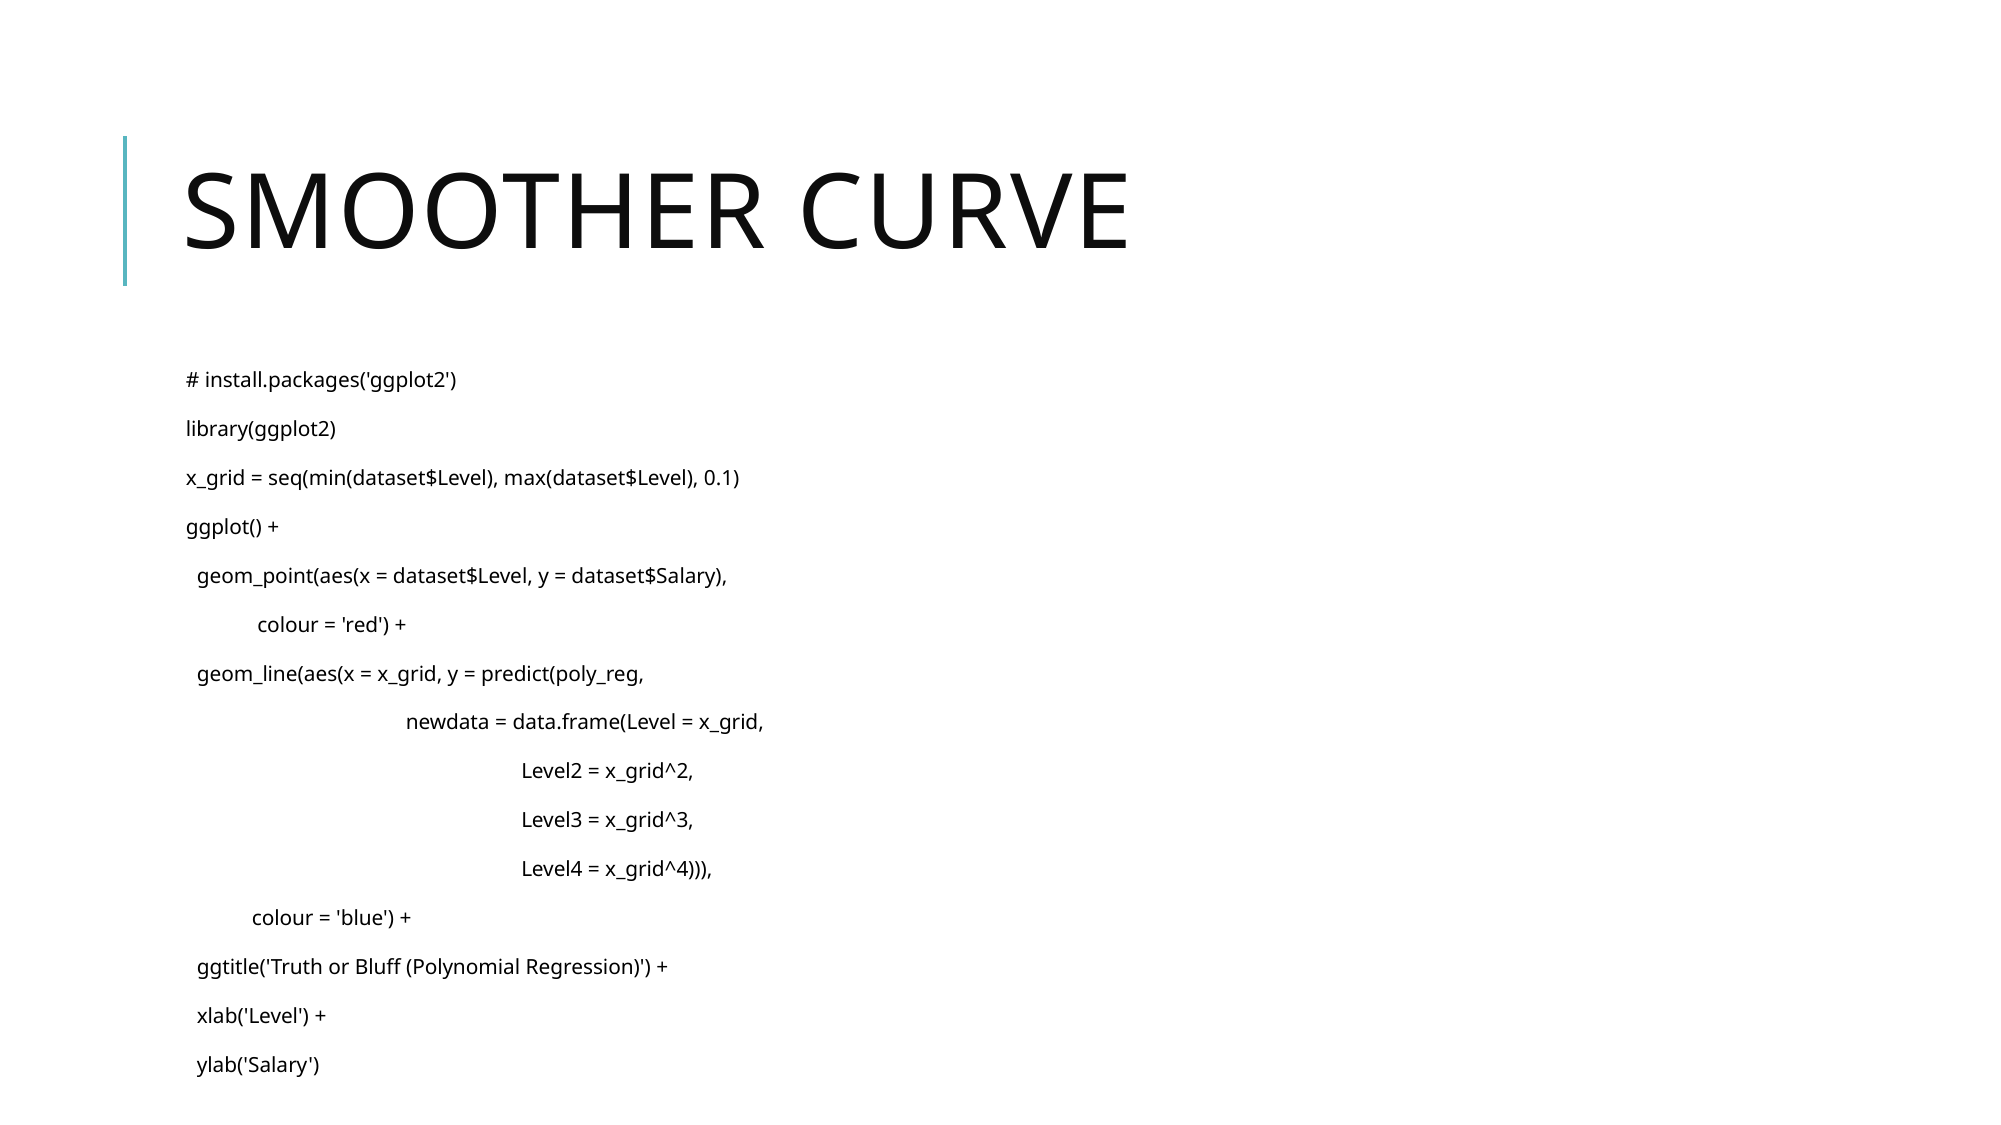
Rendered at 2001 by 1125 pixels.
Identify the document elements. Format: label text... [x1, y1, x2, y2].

list # install.packages('ggplot2') library(ggplot2) x_grid = seq(min(dataset$Level), max(dataset$Level), 0.1) ggplot() + geom_point(aes(x = dataset$Level, y = dataset$Salary), colour = 'red') + geom_line(aes(x = x_grid, y = predict(poly_reg, newdata = data.frame(Level = x_grid, Level2 = x_grid^2, Level3 = x_grid^3, Level4 = x_grid^4))), colour = 'blue') + ggtitle('Truth or Bluff (Polynomial Regression)') + xlab('Level') + ylab('Salary') [163, 362, 1837, 1093]
title Smoother Curve [168, 96, 1763, 342]
